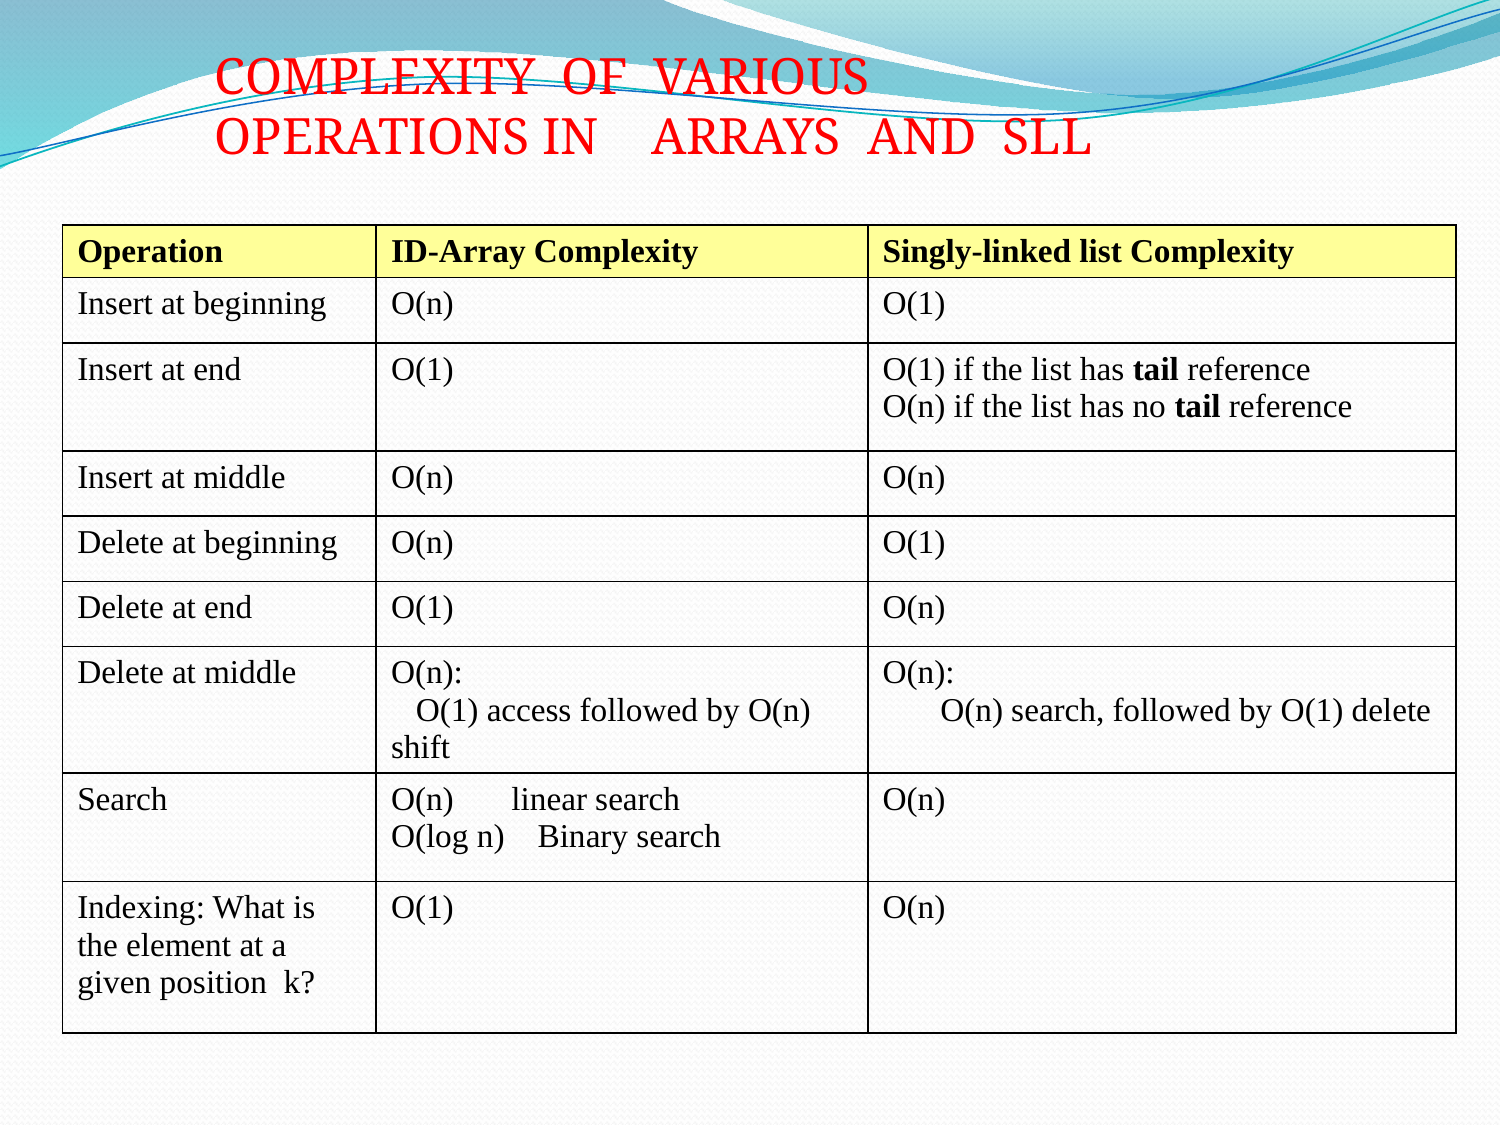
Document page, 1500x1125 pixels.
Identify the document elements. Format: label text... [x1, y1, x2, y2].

table_cell O(1) if the list has tail reference O(n) if the list has no tail reference [869, 344, 1455, 450]
table_cell Insert at end [63, 344, 375, 450]
table_cell Indexing: What is the element at a given position k? [63, 882, 375, 1032]
table_cell O(n): O(n) search, followed by O(1) delete [869, 647, 1455, 772]
table_cell O(1) [869, 278, 1455, 342]
table_cell O(1) [377, 344, 867, 450]
table_header Singly-linked list Complexity [869, 226, 1455, 277]
table_header Operation [63, 226, 375, 277]
table_cell O(n) [377, 452, 867, 515]
table_cell O(n): O(1) access followed by O(n) shift [377, 647, 867, 772]
text_box COMPLEXITY OF VARIOUS OPERATIONS IN ARRAYS AND SLL [200, 37, 1213, 173]
table_cell O(n) [869, 882, 1455, 1032]
table_cell Insert at beginning [63, 278, 375, 342]
table_cell O(n) [869, 452, 1455, 515]
table_cell O(n) [869, 774, 1455, 881]
table_cell Search [63, 774, 375, 881]
table_cell Insert at middle [63, 452, 375, 515]
table_cell O(1) [377, 582, 867, 646]
table_cell Delete at middle [63, 647, 375, 772]
table_cell O(1) [377, 882, 867, 1032]
table_cell Delete at end [63, 582, 375, 646]
table_cell O(n) linear search O(log n) Binary search [377, 774, 867, 881]
table_header ID-Array Complexity [377, 226, 867, 277]
table_cell O(n) [377, 517, 867, 581]
table_cell O(n) [869, 582, 1455, 646]
table_cell O(1) [869, 517, 1455, 581]
table_cell Delete at beginning [63, 517, 375, 581]
table_cell O(n) [377, 278, 867, 342]
